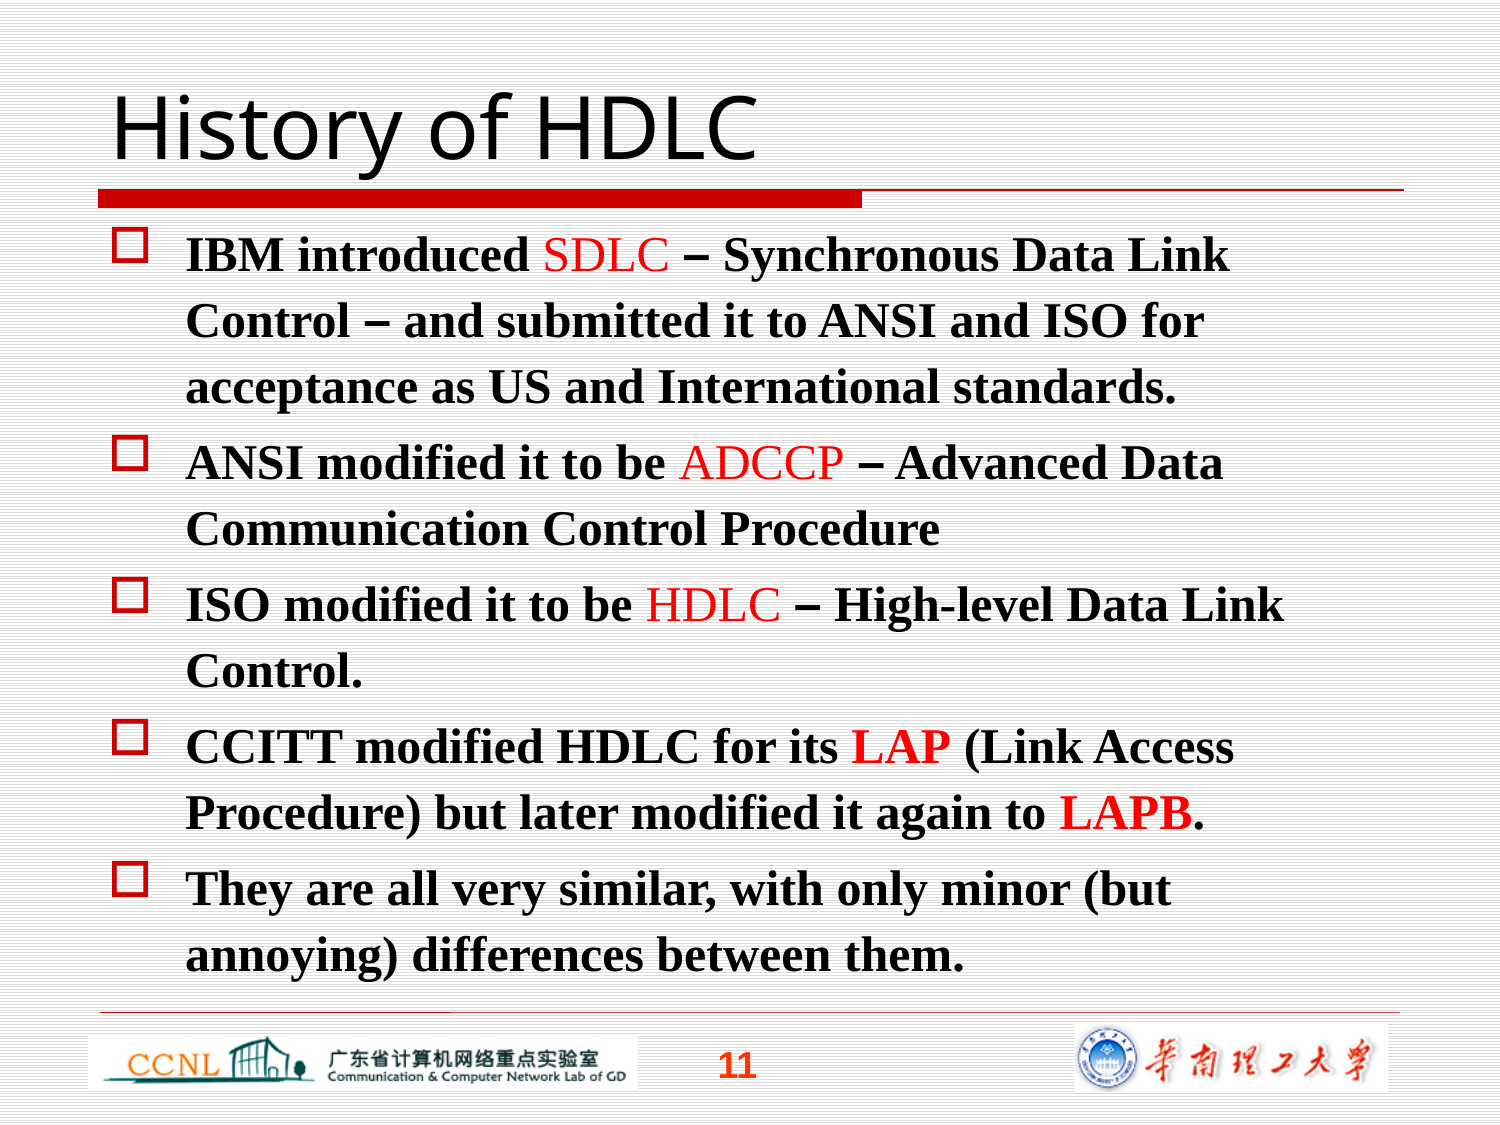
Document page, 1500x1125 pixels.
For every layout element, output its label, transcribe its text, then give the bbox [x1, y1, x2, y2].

title History of HDLC [93, 49, 1407, 185]
picture [1074, 1024, 1388, 1092]
list IBM introduced SDLC – Synchronous Data Link Control – and submitted it to ANSI and ISO for acceptance as US and International standards. ANSI modified it to be ADCCP – Advanced Data Communication Control Procedure ISO modified it to be HDLC – High-level Data Link Control. CCITT modified HDLC for its LAP (Link Access Procedure) but later modified it again to LAPB. They are all very similar, with only minor (but annoying) differences between them. [92, 207, 1406, 988]
picture [88, 1034, 638, 1090]
